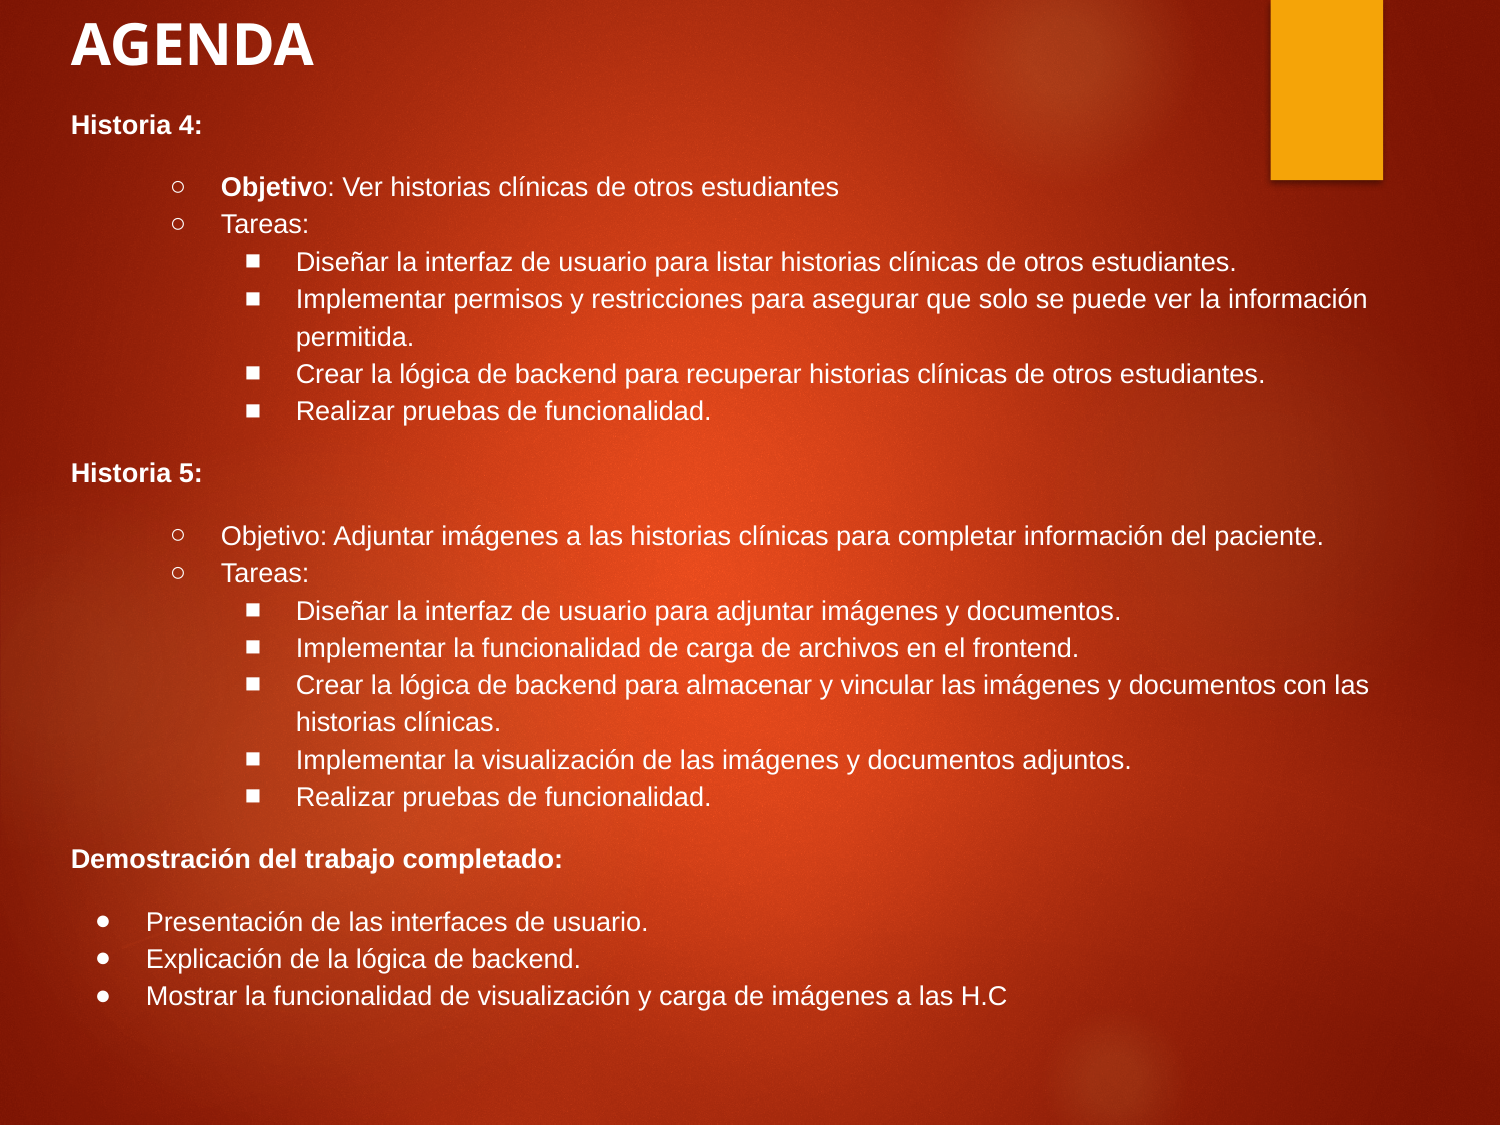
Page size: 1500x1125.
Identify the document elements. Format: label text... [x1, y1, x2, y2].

picture [0, 0, 1500, 1125]
text_box AGENDA Historia 4: Objetivo: Ver historias clínicas de otros estudiantes Tareas: Diseñar la interfaz de usuario para listar historias clínicas de otros estudiantes. Implementar permisos y restricciones para asegurar que solo se puede ver la información permitida. Crear la lógica de backend para recuperar historias clínicas de otros estudiantes. Realizar pruebas de funcionalidad. Historia 5: Objetivo: Adjuntar imágenes a las historias clínicas para completar información del paciente. Tareas: Diseñar la interfaz de usuario para adjuntar imágenes y documentos. Implementar la funcionalidad de carga de archivos en el frontend. Crear la lógica de backend para almacenar y vincular las imágenes y documentos con las historias clínicas. Implementar la visualización de las imágenes y documentos adjuntos. Realizar pruebas de funcionalidad. Demostración del trabajo completado: Presentación de las interfaces de usuario. Explicación de la lógica de backend. Mostrar la funcionalidad de visualización y carga de imágenes a las H.C [55, 0, 1461, 1077]
